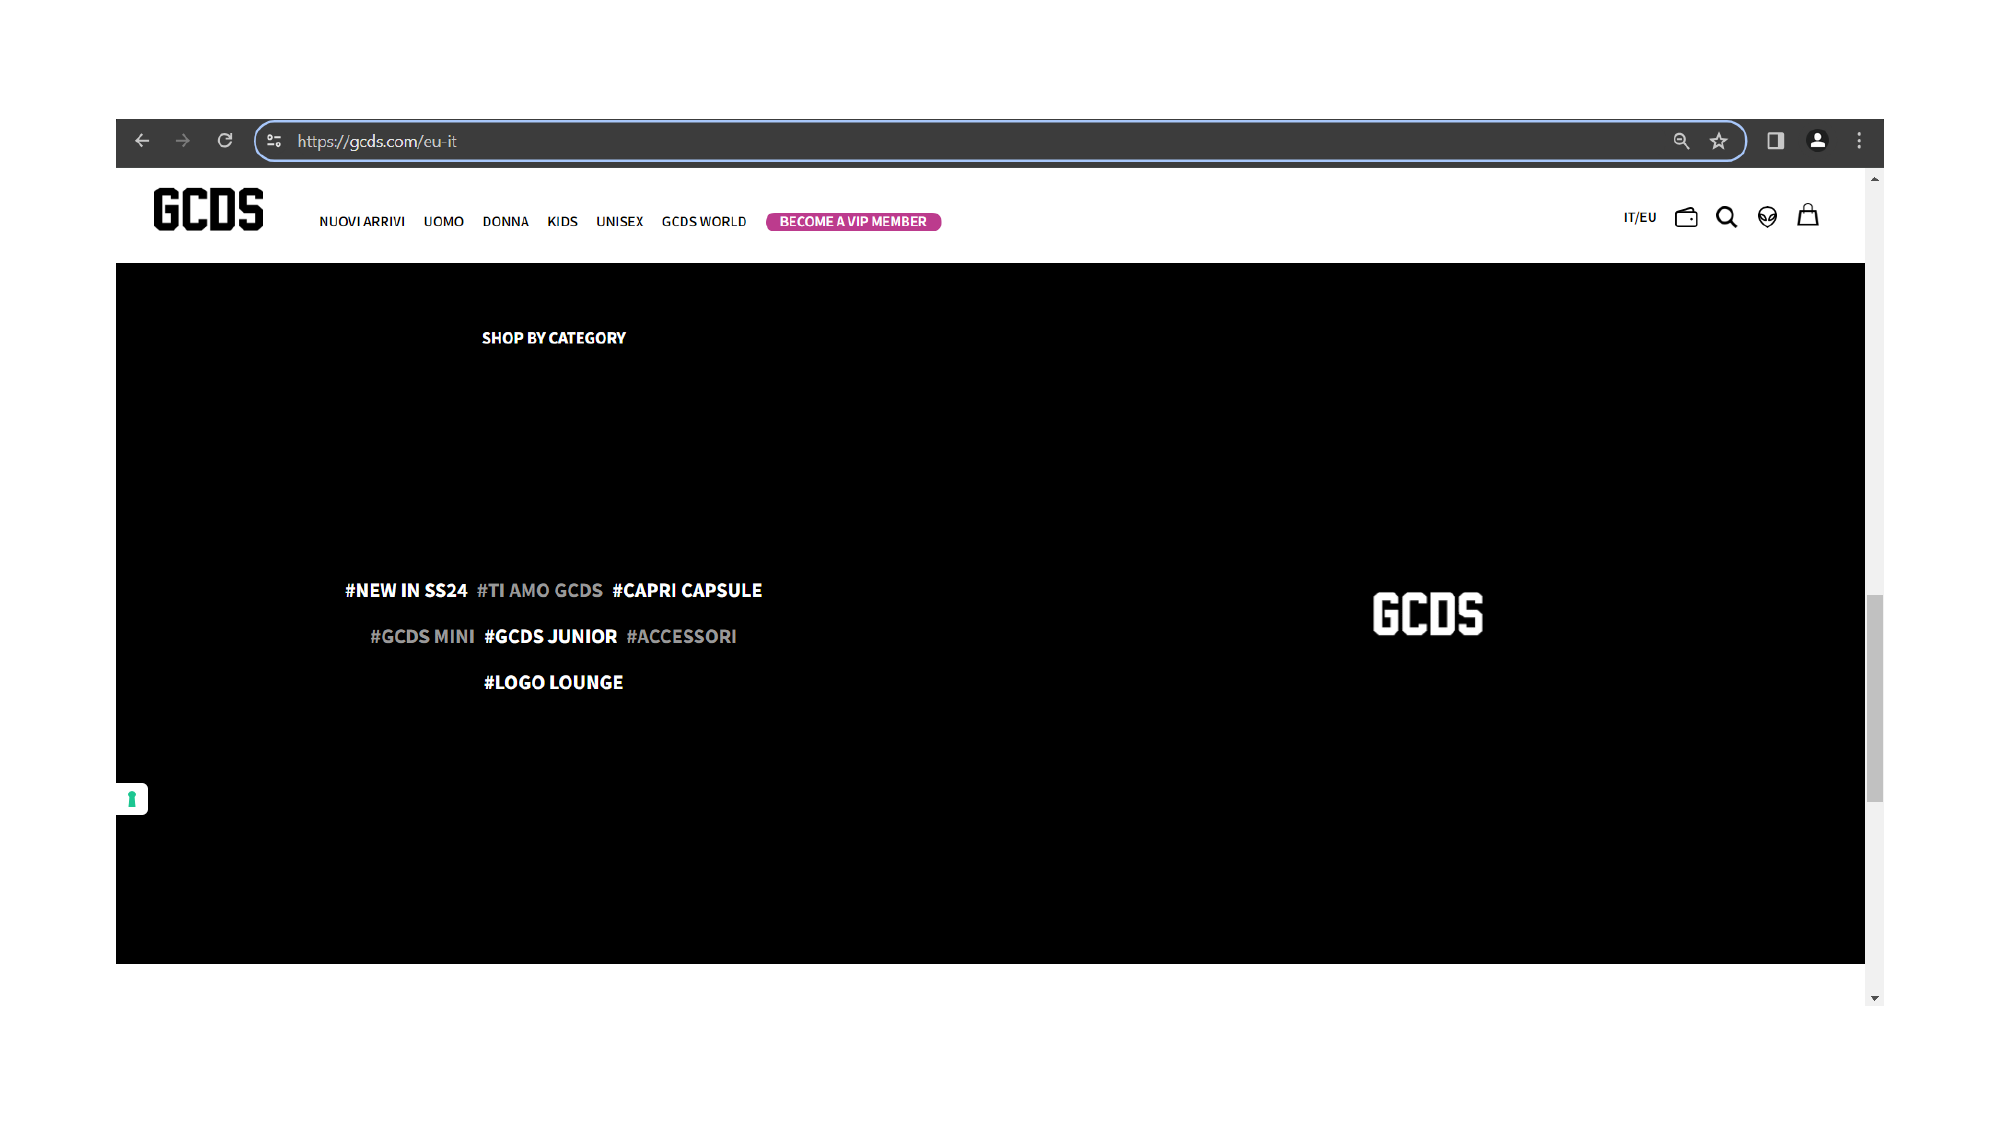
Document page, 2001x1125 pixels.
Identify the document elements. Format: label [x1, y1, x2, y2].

list [115, 118, 1885, 1006]
